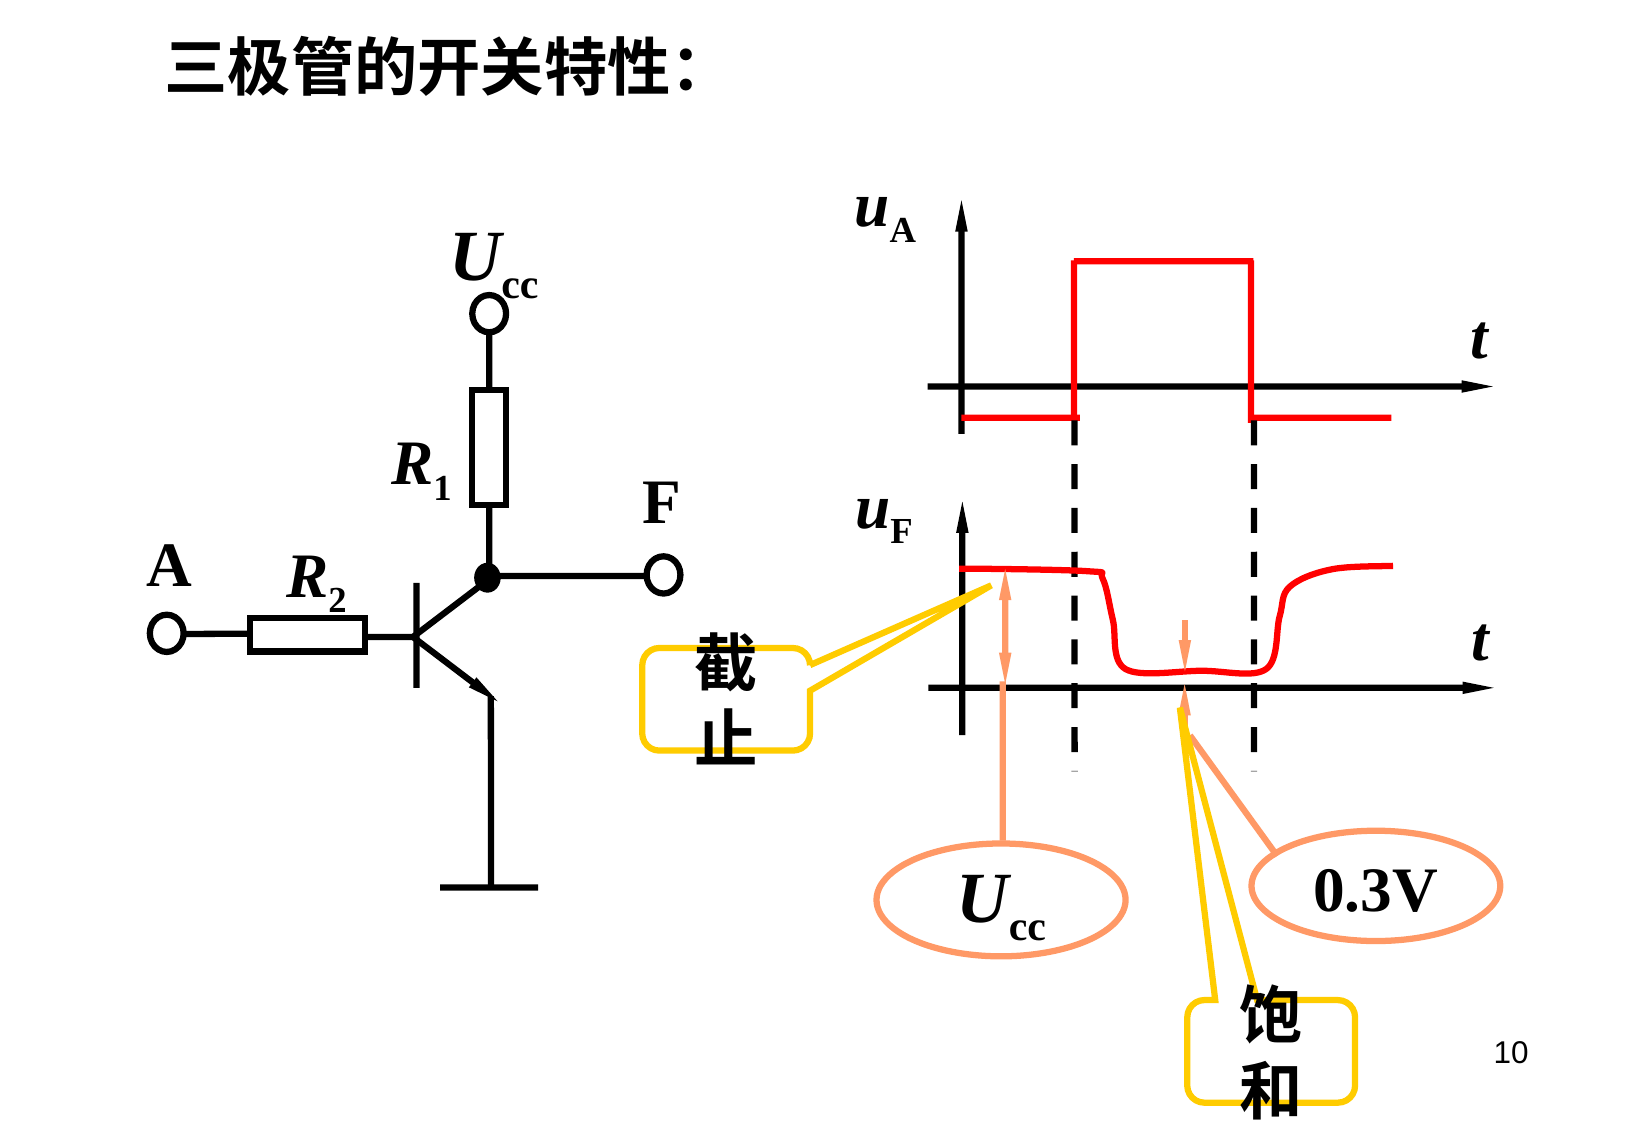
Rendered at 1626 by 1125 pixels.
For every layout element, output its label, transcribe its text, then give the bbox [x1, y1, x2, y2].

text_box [1074, 420, 1255, 772]
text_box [961, 260, 1392, 424]
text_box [840, 457, 1069, 736]
slide_number 10 [1164, 1024, 1544, 1103]
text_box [839, 155, 1625, 435]
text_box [131, 200, 736, 888]
text_box 饱和 [1187, 951, 1356, 1024]
text_box 截止 [741, 648, 835, 751]
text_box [876, 568, 1126, 957]
text_box 三极管的开关特性： [149, 19, 814, 111]
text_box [1259, 457, 1625, 736]
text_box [1184, 619, 1501, 942]
